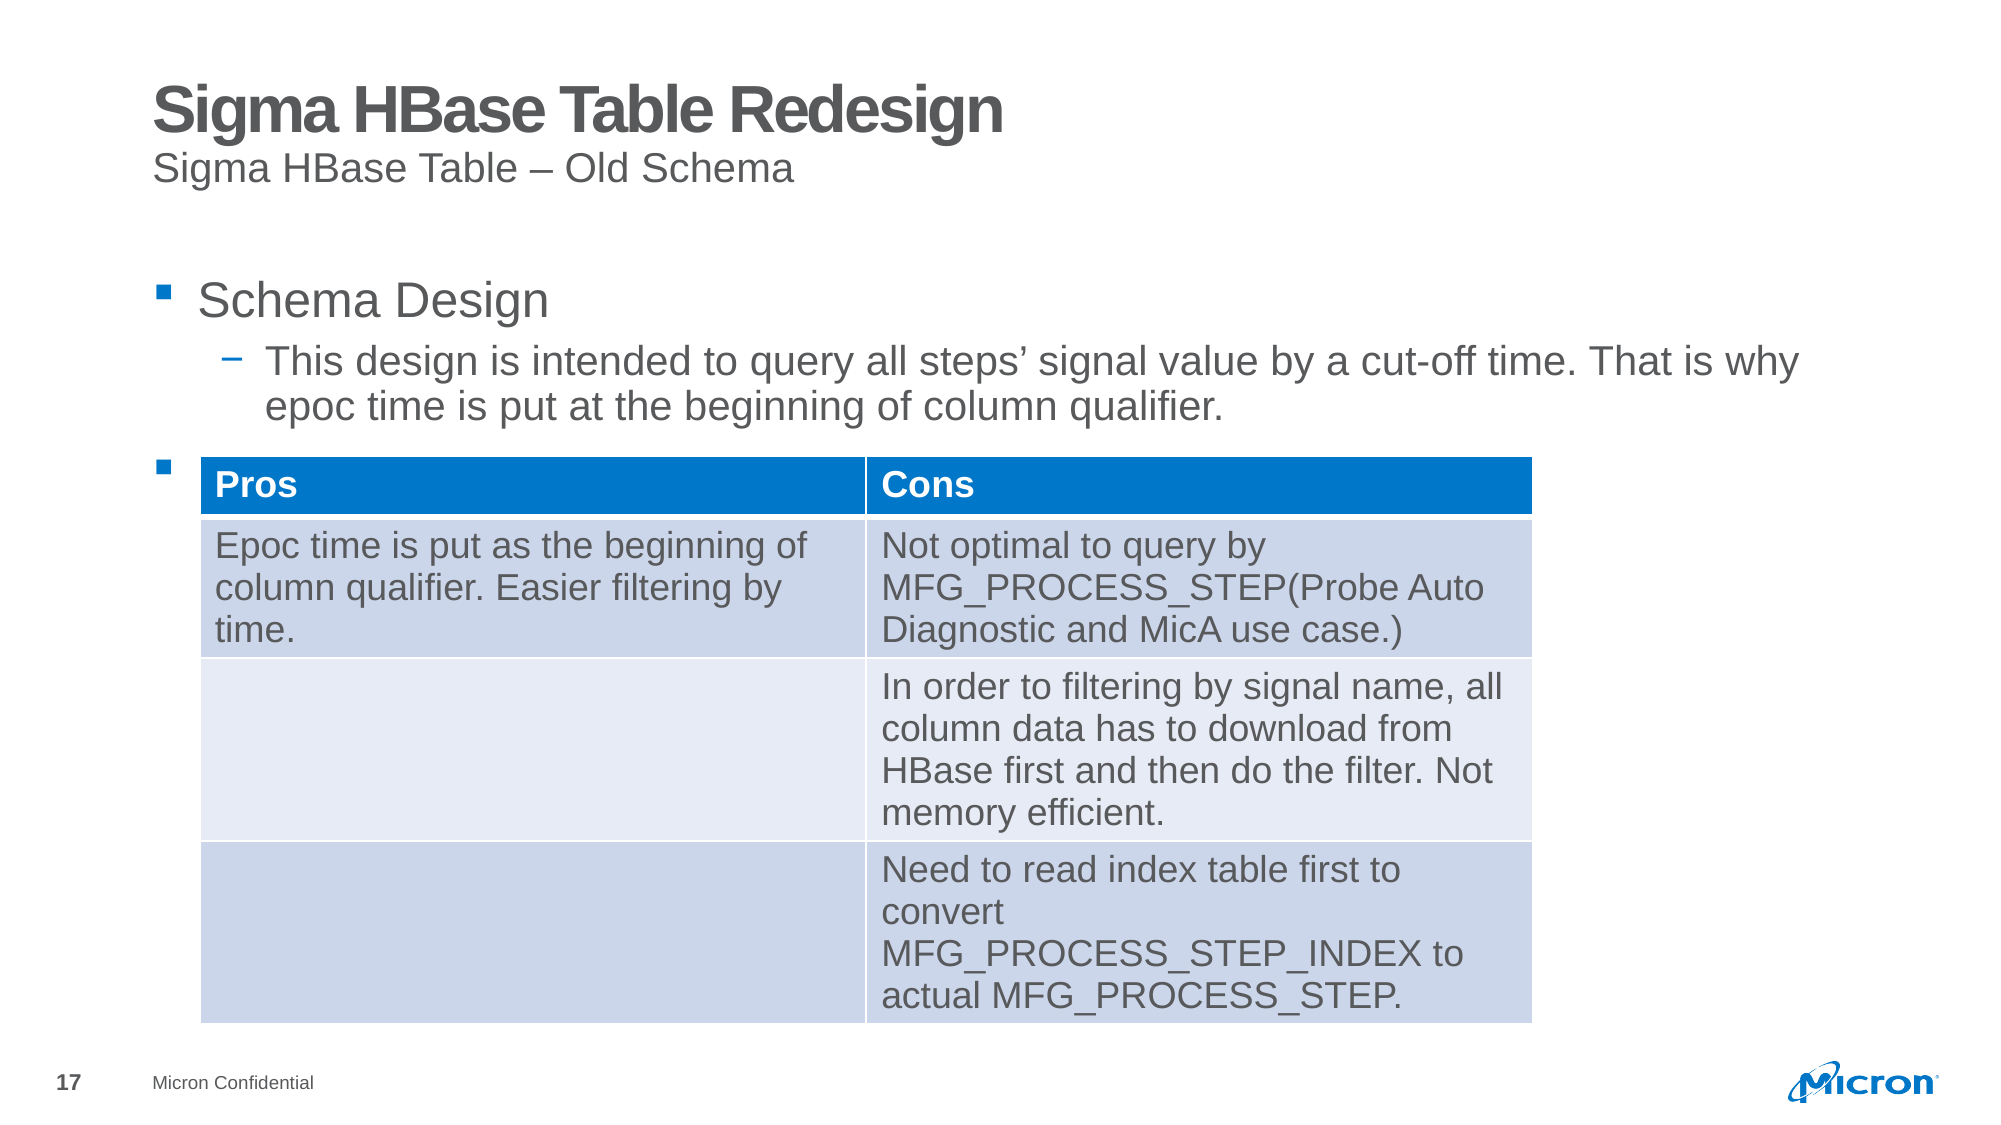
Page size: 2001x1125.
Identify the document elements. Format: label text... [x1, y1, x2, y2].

table_cell [201, 842, 865, 1023]
table_cell Need to read index table first to convert MFG_PROCESS_STEP_INDEX to actual MFG_PROCESS_STEP. [867, 842, 1532, 1023]
list Sigma HBase Table – Old Schema [137, 139, 1863, 199]
table_header Cons [867, 457, 1532, 514]
table_cell Epoc time is put as the beginning of column qualifier. Easier filtering by time. [201, 520, 865, 657]
title Sigma HBase Table Redesign [137, 59, 1863, 139]
list Schema Design This design is intended to query all steps’ signal value by a cut-off time. That is why epoc time is put at the beginning of column qualifier. [137, 267, 1863, 1014]
slide_number 17 [0, 1051, 138, 1112]
table_header Pros [201, 457, 865, 514]
table_cell [201, 659, 865, 840]
footer Micron Confidential [138, 1051, 366, 1112]
picture [1788, 1061, 1939, 1103]
table_cell In order to filtering by signal name, all column data has to download from HBase first and then do the filter. Not memory efficient. [867, 659, 1532, 840]
table_cell Not optimal to query by MFG_PROCESS_STEP(Probe Auto Diagnostic and MicA use case.) [867, 520, 1532, 657]
